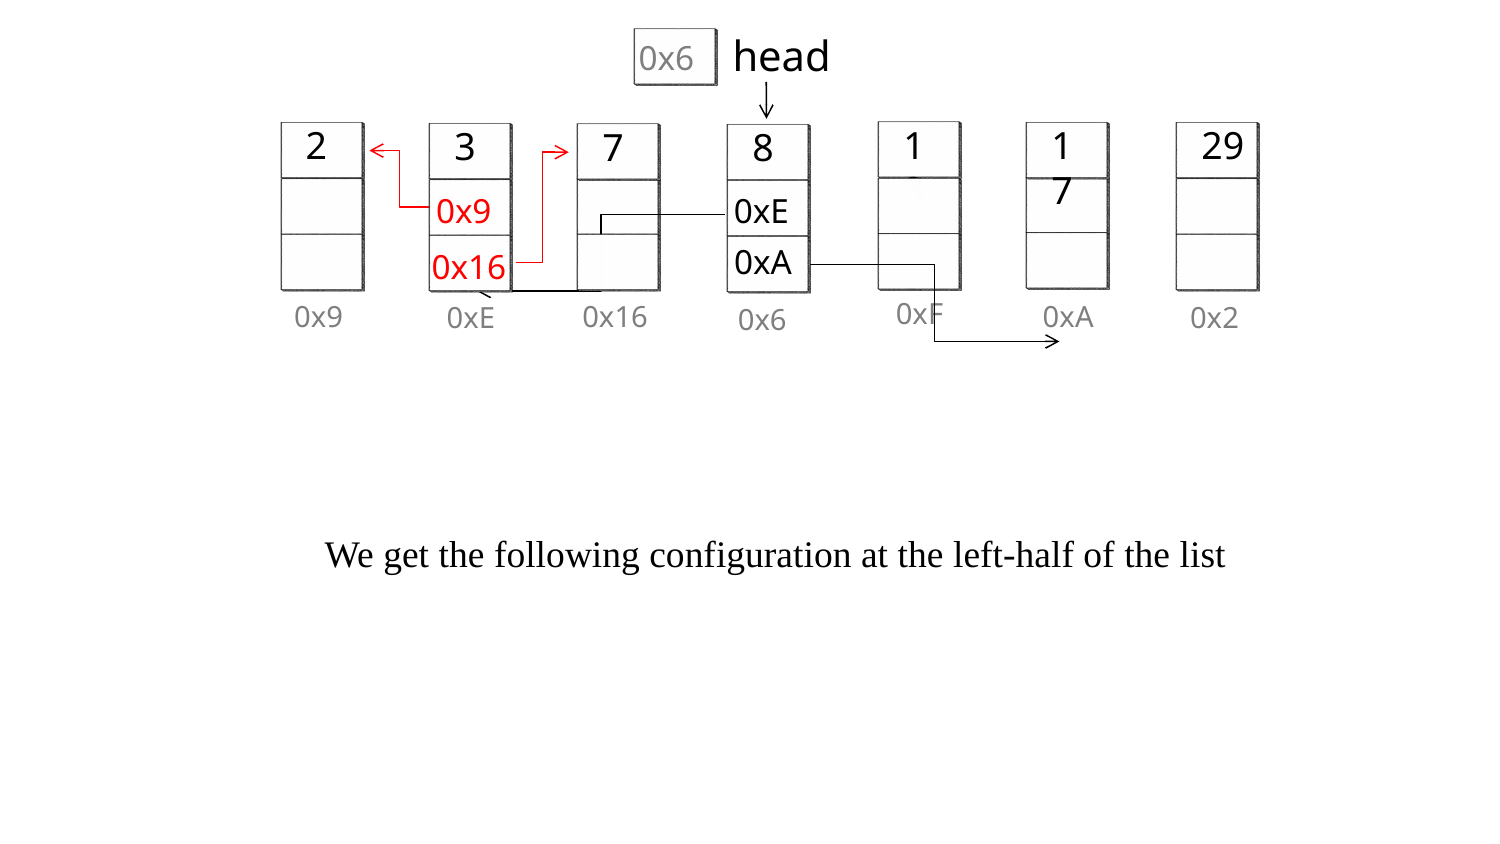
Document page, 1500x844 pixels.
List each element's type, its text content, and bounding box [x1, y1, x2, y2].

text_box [369, 150, 430, 208]
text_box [515, 151, 569, 263]
text_box 0x9 [279, 290, 359, 341]
text_box 0x6 [723, 295, 802, 344]
text_box 29 [1255, 114, 1261, 188]
text_box 0xE [431, 293, 511, 342]
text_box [653, 214, 725, 292]
picture [585, 6, 708, 313]
picture [289, 100, 355, 313]
text_box 0x2 [1175, 291, 1254, 342]
text_box head [717, 22, 870, 96]
picture [1184, 100, 1251, 313]
text_box 0xA [1063, 290, 1109, 341]
picture [886, 99, 952, 264]
picture [735, 102, 802, 315]
text_box 0x16 [567, 300, 663, 341]
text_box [809, 264, 1060, 342]
text_box We get the following configuration at the left-half of the list [309, 522, 1262, 583]
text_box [508, 214, 582, 292]
text_box 17 [1105, 114, 1110, 188]
picture [1034, 100, 1101, 311]
picture [437, 101, 504, 314]
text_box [505, 214, 510, 223]
